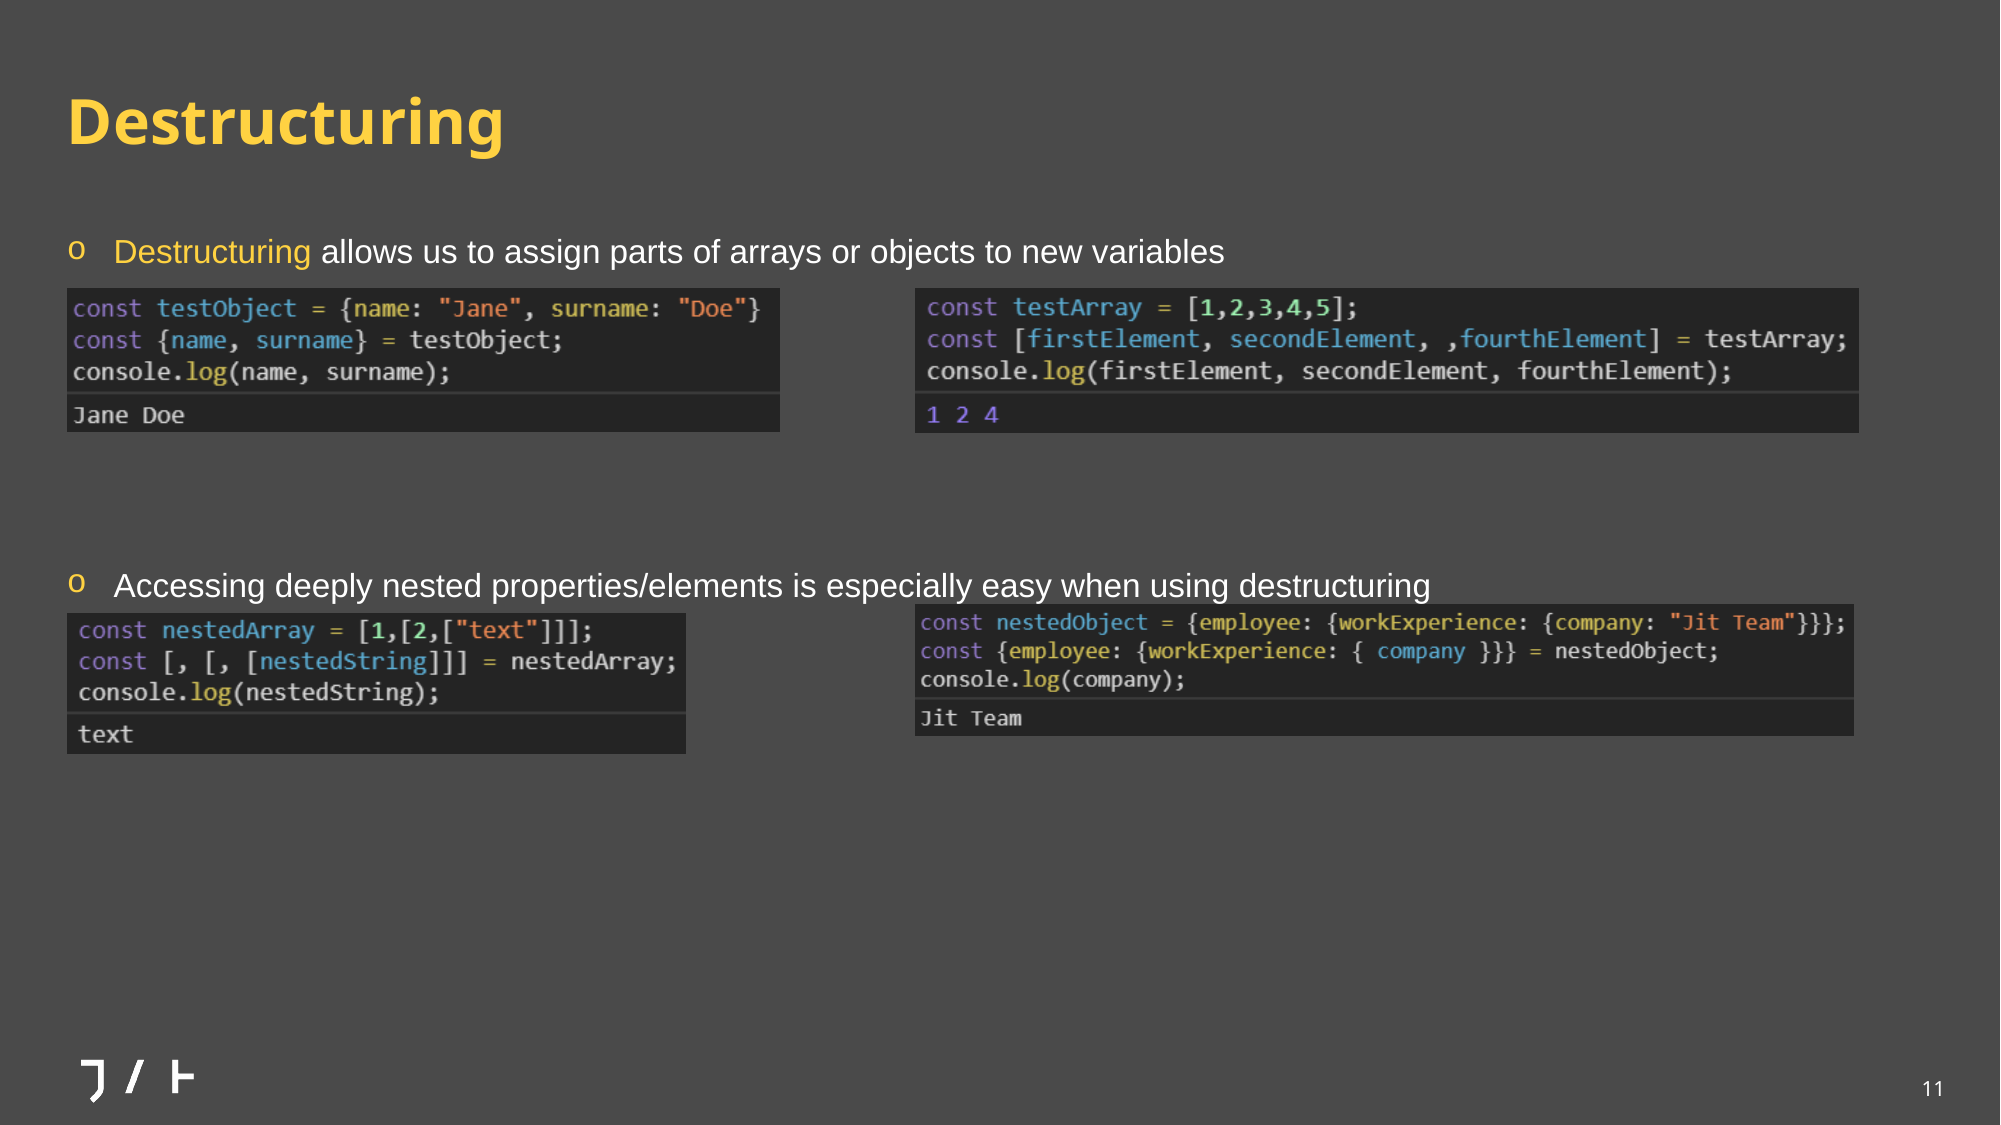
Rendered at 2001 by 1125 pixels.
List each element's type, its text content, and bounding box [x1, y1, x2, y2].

picture [915, 604, 1854, 736]
slide_number 11 [1903, 1070, 1963, 1110]
list Destructuring allows us to assign parts of arrays or objects to new variables Accessing deeply nested properties/elements is especially easy when using destructuring [66, 196, 1904, 929]
title Destructuring [66, 55, 1904, 157]
picture [66, 613, 686, 754]
picture [66, 288, 780, 433]
picture [915, 288, 1859, 433]
picture [66, 1041, 205, 1115]
